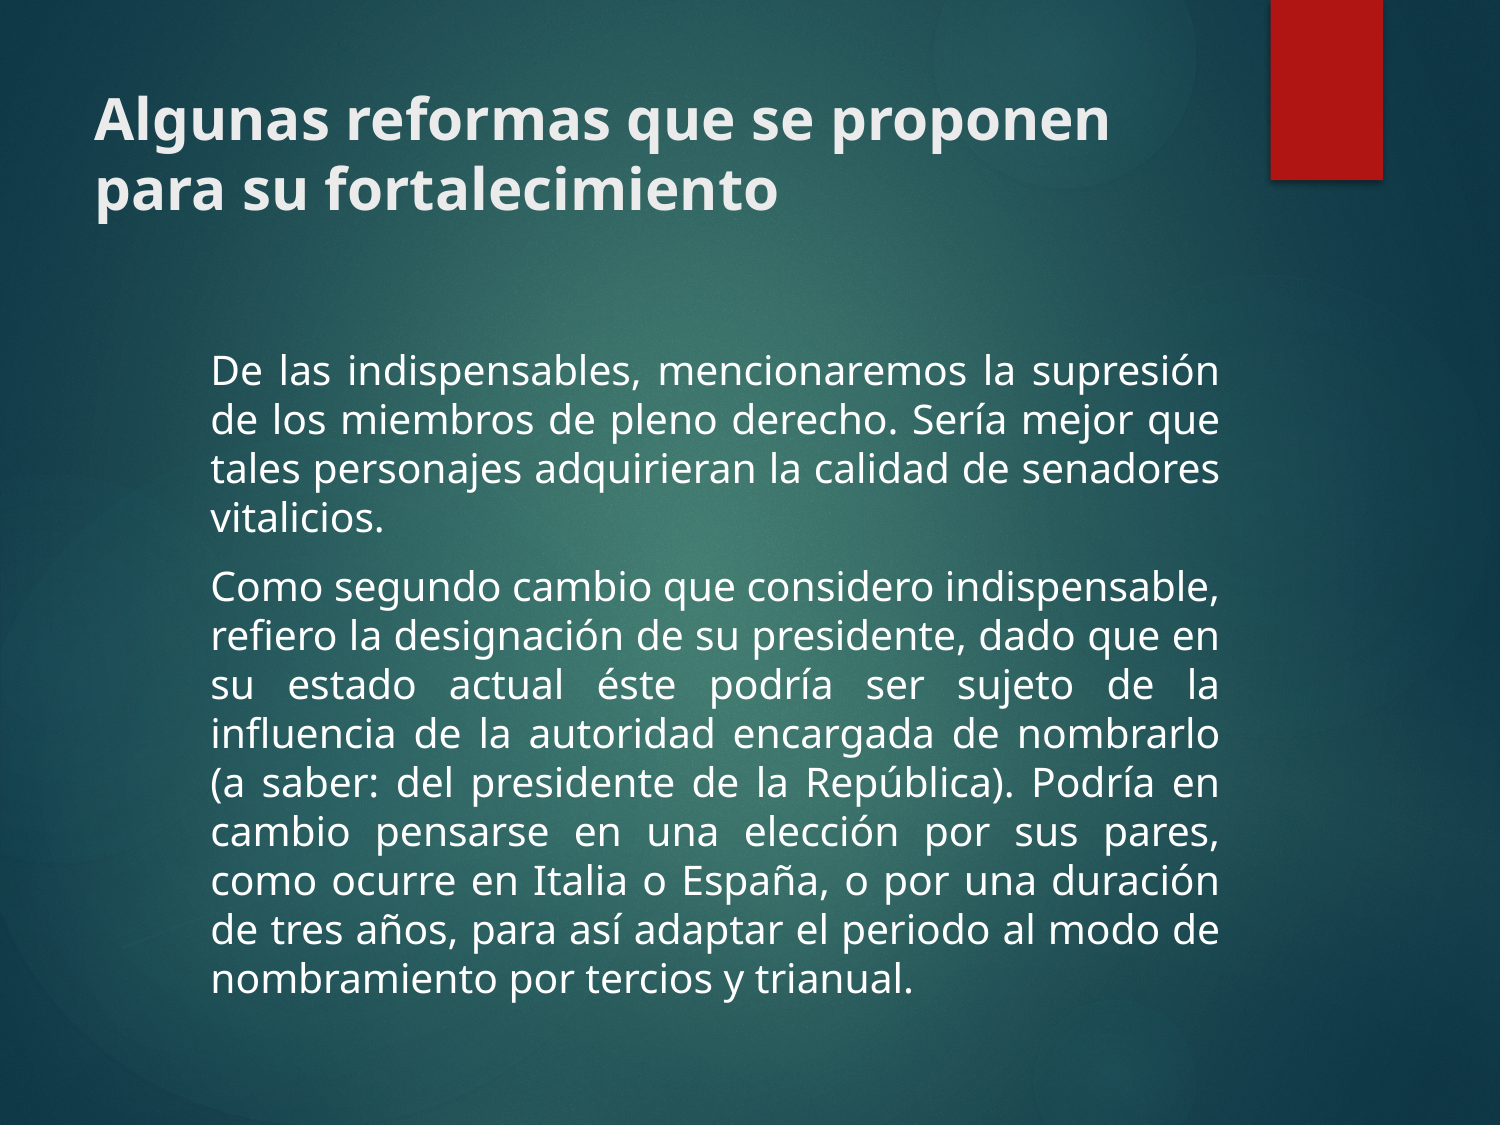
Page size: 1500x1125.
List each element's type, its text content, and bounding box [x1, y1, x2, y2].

list De las indispensables, mencionaremos la supresión de los miembros de pleno derecho. Sería mejor que tales personajes adquirieran la calidad de senadores vitalicios. Como segundo cambio que considero indispensable, refiero la designación de su presidente, dado que en su estado actual éste podría ser sujeto de la influencia de la autoridad encargada de nombrarlo (a saber: del presidente de la República). Podría en cambio pensarse en una elección por sus pares, como ocurre en Italia o España, o por una duración de tres años, para así adaptar el periodo al modo de nombramiento por tercios y trianual. [135, 336, 1237, 1025]
title Algunas reformas que se proponen para su fortalecimiento [79, 74, 1237, 304]
